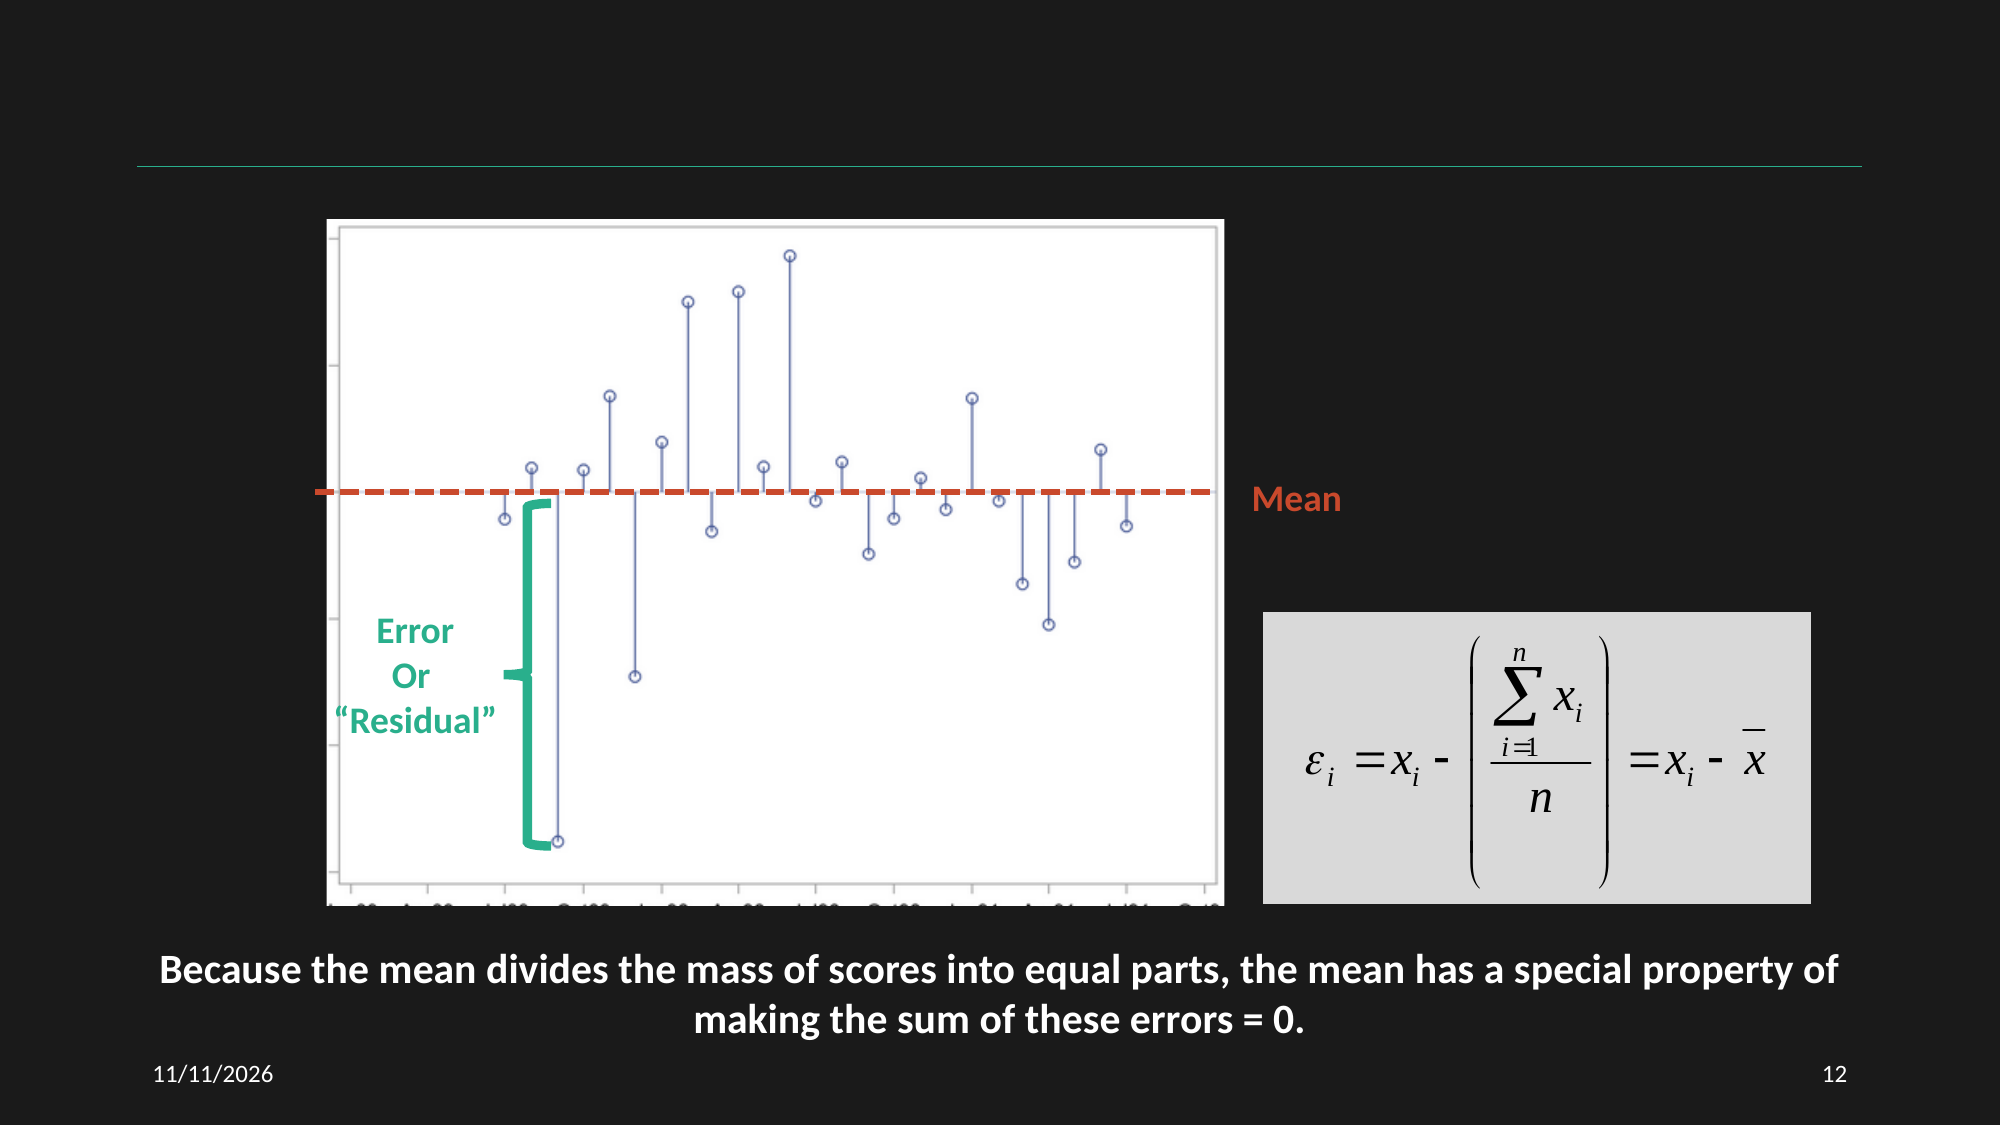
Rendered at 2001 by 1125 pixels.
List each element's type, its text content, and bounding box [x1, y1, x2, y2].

text_box [1261, 610, 1813, 906]
text_box Mean [1236, 466, 1357, 527]
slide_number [137, 1042, 588, 1103]
slide_number 12 [1412, 1042, 1863, 1103]
text_box Because the mean divides the mass of scores into equal parts, the mean has a special property of making the sum of these errors = 0. [137, 934, 1863, 1050]
picture [326, 219, 1225, 906]
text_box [1296, 626, 1777, 899]
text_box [317, 503, 552, 846]
